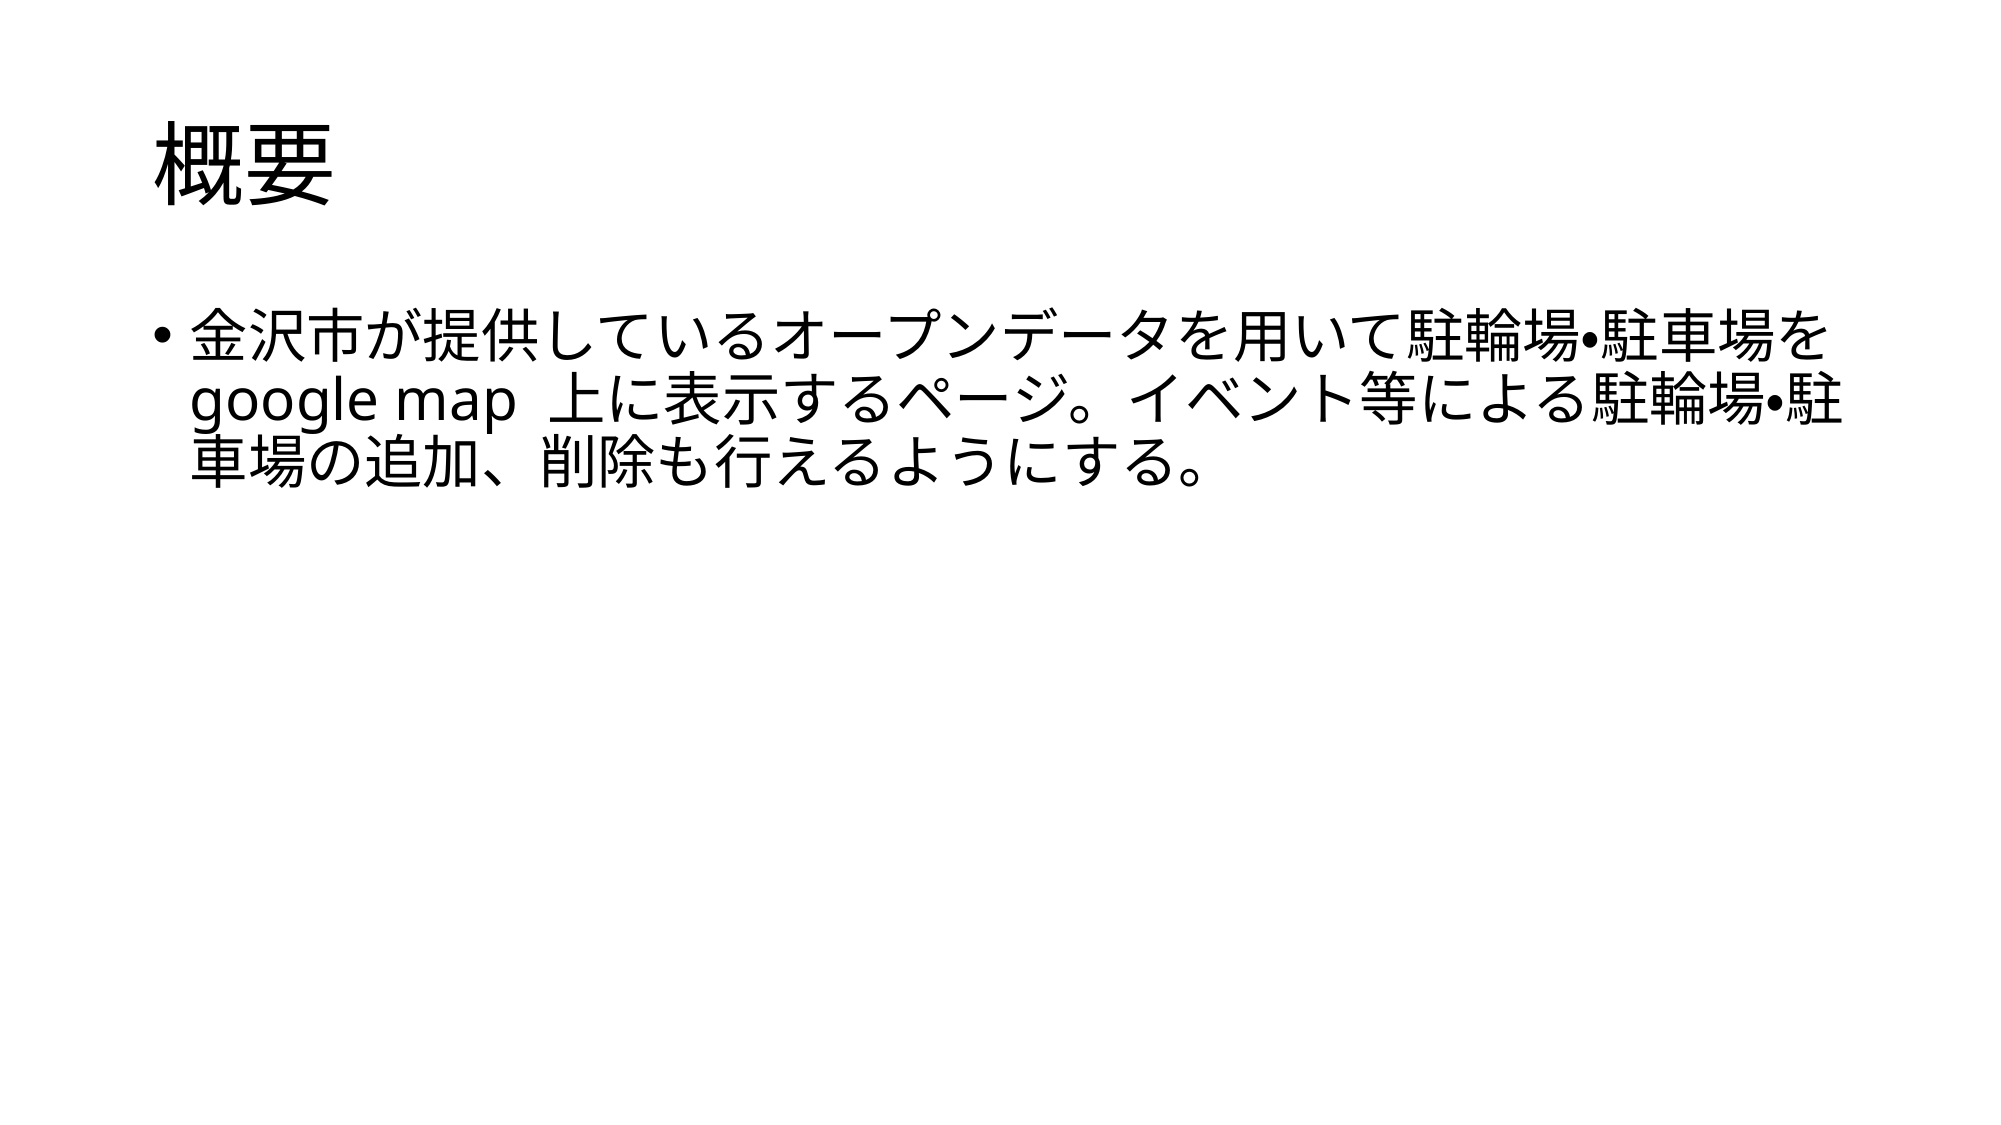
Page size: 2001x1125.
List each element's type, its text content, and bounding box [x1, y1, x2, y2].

list 金沢市が提供しているオープンデータを用いて駐輪場・駐車場を google map 上に表示するページ。イベント等による駐輪場・駐車場の追加、削除も行えるようにする。 [137, 299, 1863, 1014]
title 概要 [137, 59, 1863, 278]
